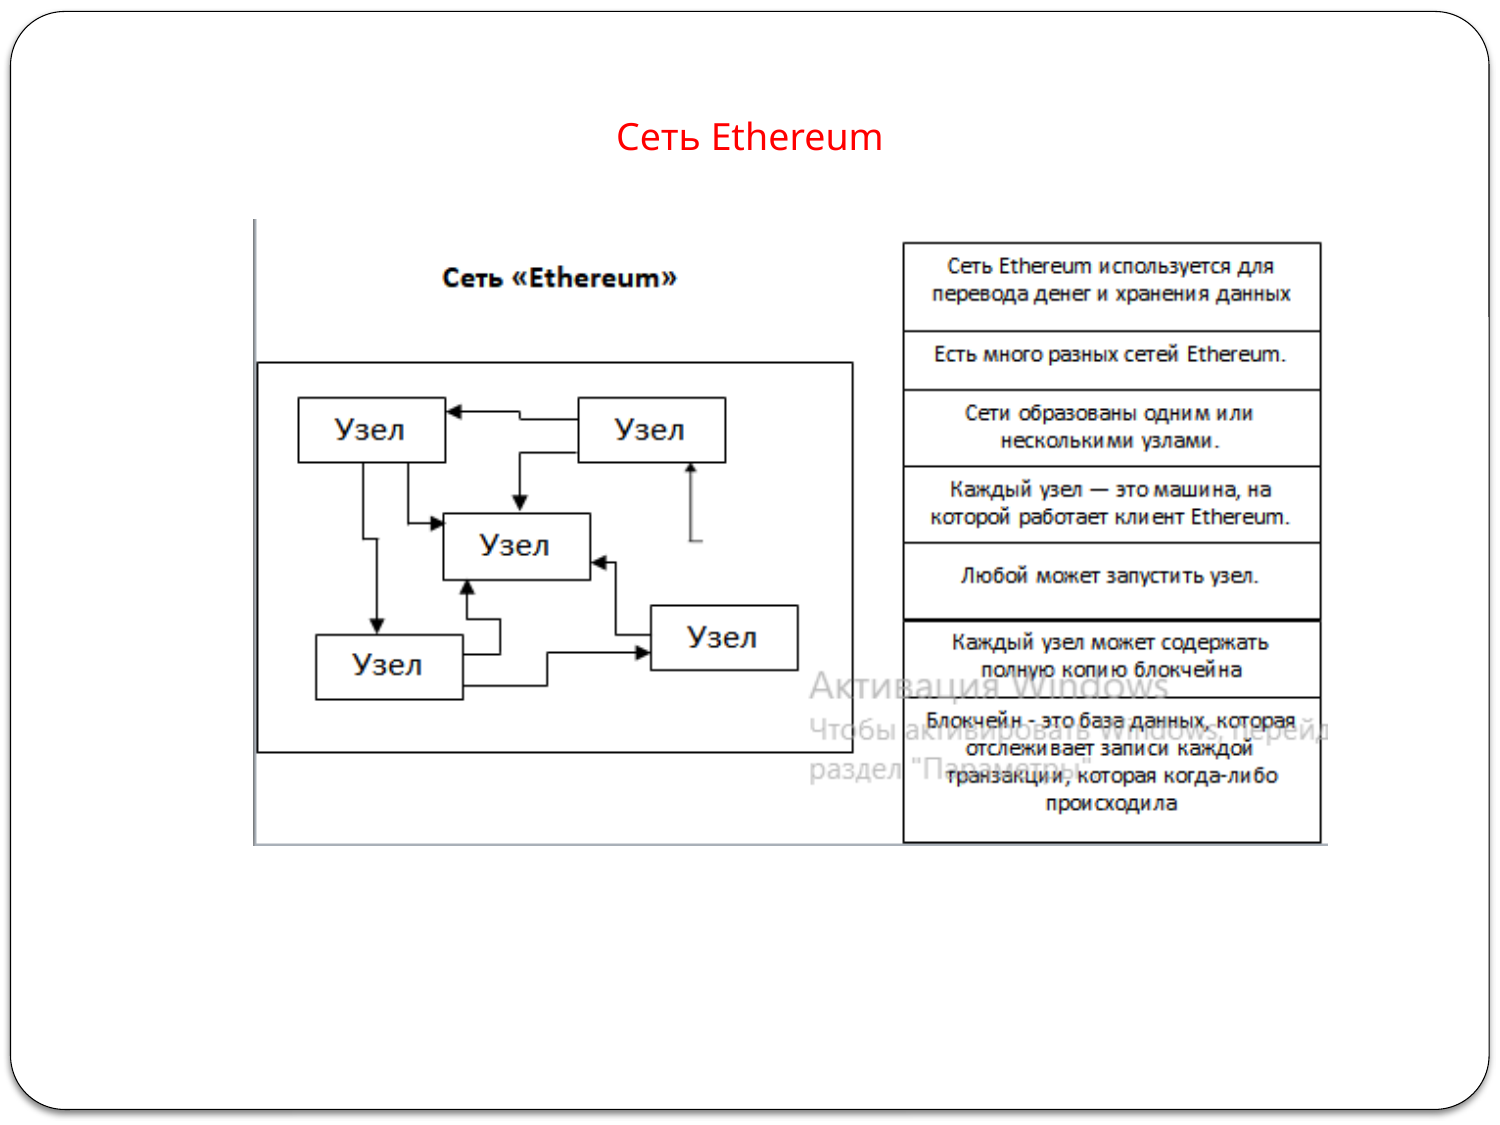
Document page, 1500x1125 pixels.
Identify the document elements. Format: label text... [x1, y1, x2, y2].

text_box Сеть Ethereum [289, 105, 1211, 166]
picture [253, 219, 1329, 847]
